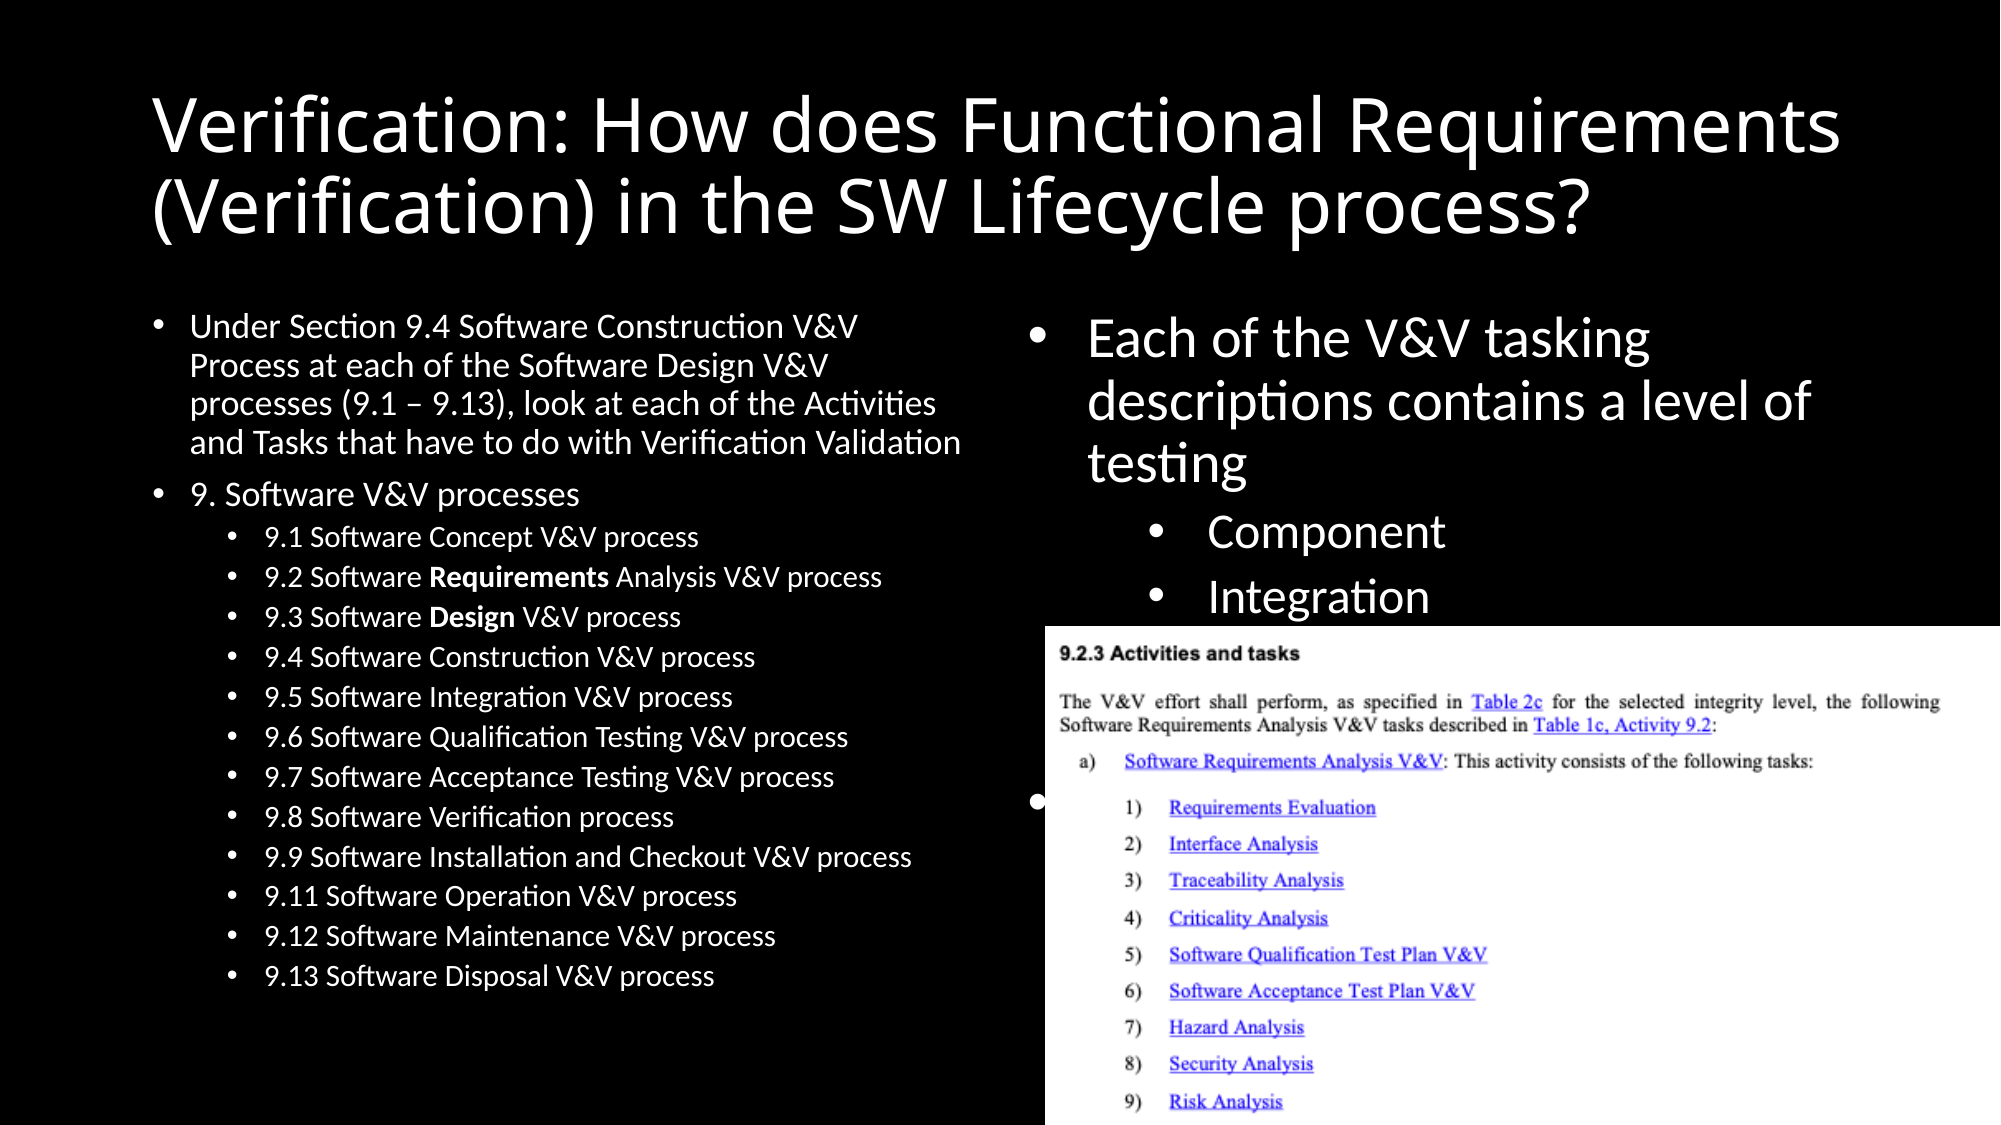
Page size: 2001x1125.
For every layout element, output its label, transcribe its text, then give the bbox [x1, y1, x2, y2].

list Under Section 9.4 Software Construction V&V Process at each of the Software Design V&V processes (9.1 – 9.13), look at each of the Activities and Tasks that have to do with Verification Validation 9. Software V&V processes 9.1 Software Concept V&V process 9.2 Software Requirements Analysis V&V process 9.3 Software Design V&V process 9.4 Software Construction V&V process 9.5 Software Integration V&V process 9.6 Software Qualification Testing V&V process 9.7 Software Acceptance Testing V&V process 9.8 Software Verification process 9.9 Software Installation and Checkout V&V process 9.11 Software Operation V&V process 9.12 Software Maintenance V&V process 9.13 Software Disposal V&V process [137, 299, 988, 1014]
list Each of the V&V tasking descriptions contains a level of testing Component Integration Qualification Acceptance And it contains a development phase: Plan, Design, Test Case, Procedure, and Execution [1012, 299, 1863, 1014]
title Verification: How does Functional Requirements (Verification) in the SW Lifecycle process? [137, 59, 1863, 278]
picture [1045, 626, 2000, 1125]
